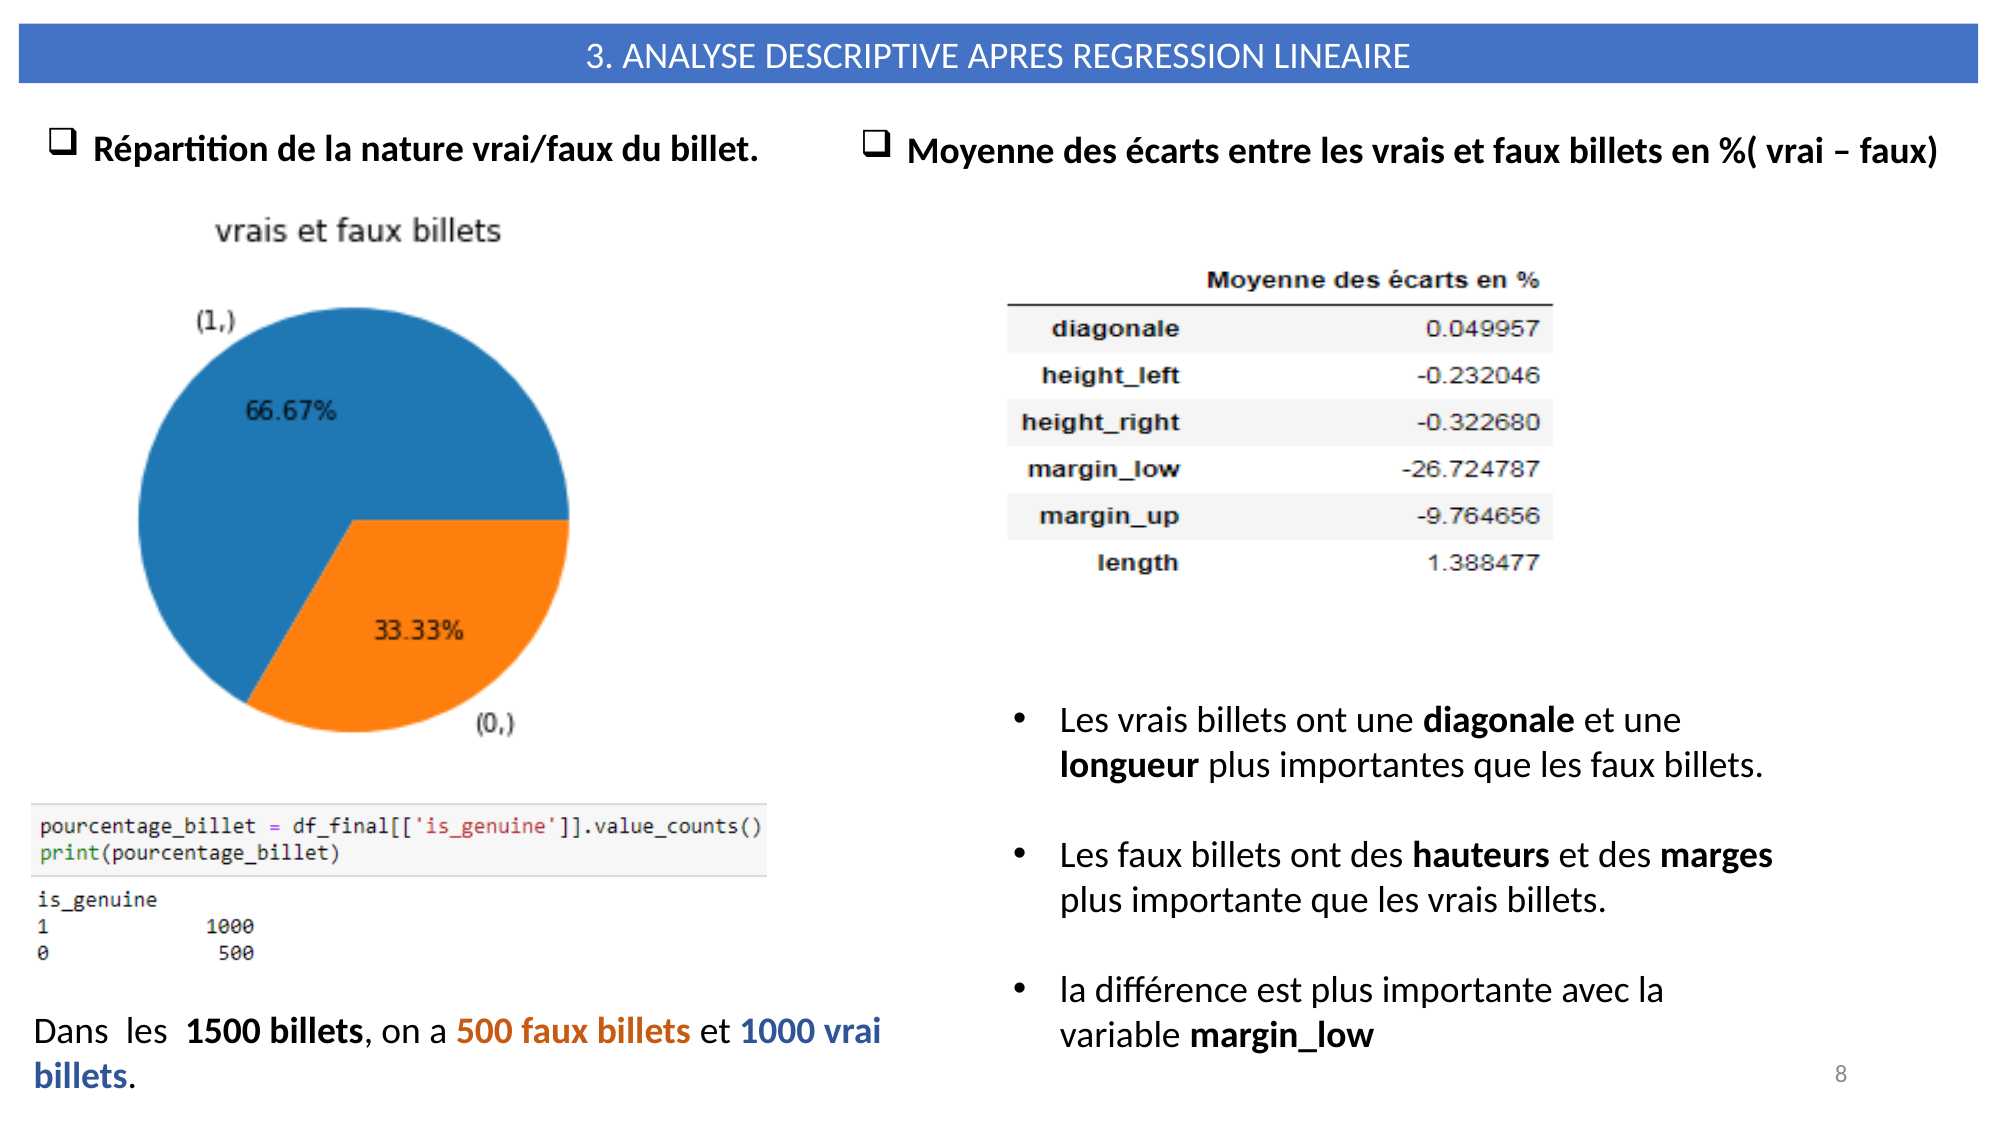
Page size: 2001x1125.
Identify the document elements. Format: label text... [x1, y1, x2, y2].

picture [117, 196, 617, 772]
picture [999, 236, 1581, 607]
slide_number 8 [1412, 1042, 1863, 1103]
text_box Les vrais billets ont une diagonale et une longueur plus importantes que les faux billets. Les faux billets ont des hauteurs et des marges plus importante que les vrais billets. la différence est plus importante avec la variable margin_low [998, 687, 1789, 1063]
text_box Moyenne des écarts entre les vrais et faux billets en %( vrai – faux) [845, 118, 1980, 179]
picture [31, 802, 767, 968]
text_box Dans les 1500 billets, on a 500 faux billets et 1000 vrai billets. [18, 998, 925, 1104]
text_box 3. ANALYSE DESCRIPTIVE APRES REGRESSION LINEAIRE [18, 23, 1979, 84]
text_box Répartition de la nature vrai/faux du billet. [31, 116, 806, 176]
